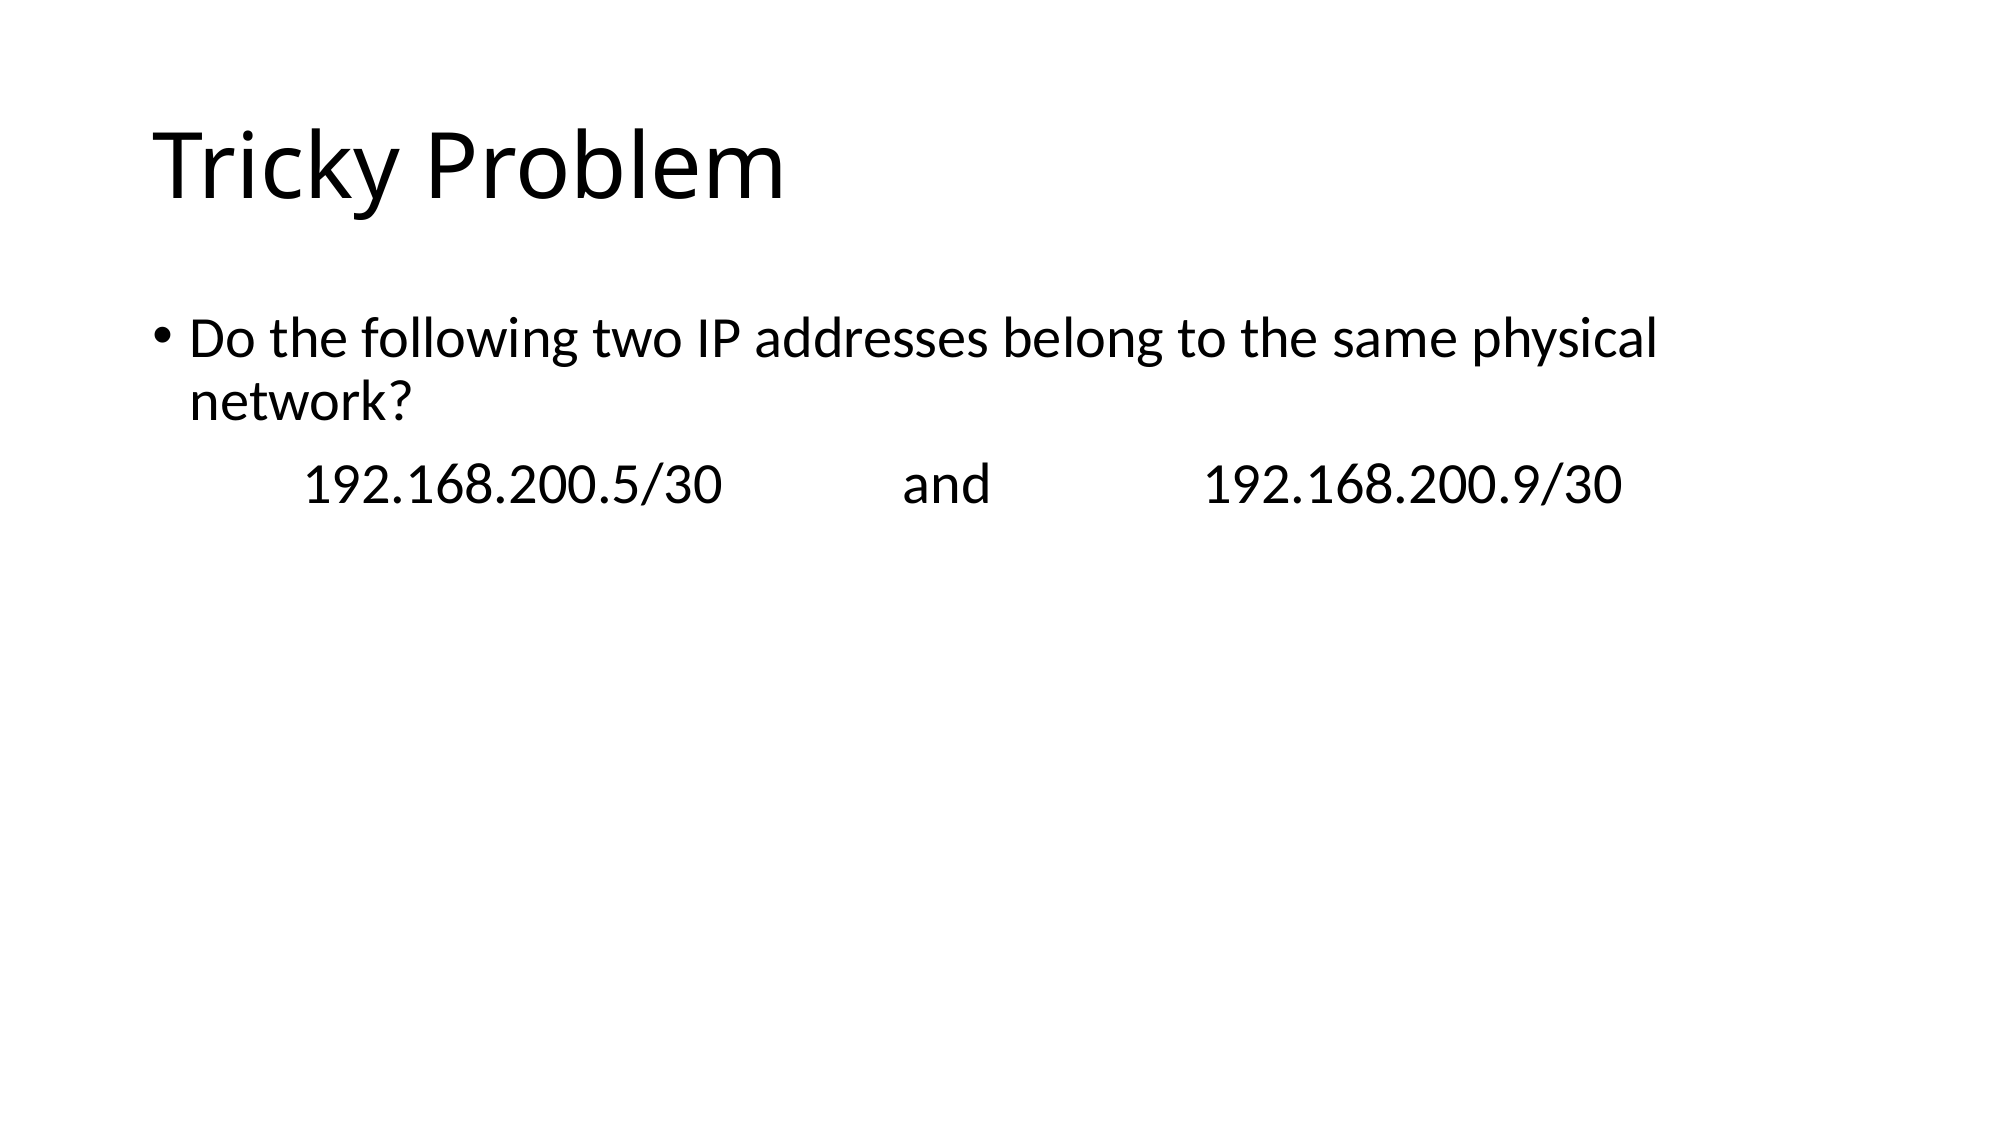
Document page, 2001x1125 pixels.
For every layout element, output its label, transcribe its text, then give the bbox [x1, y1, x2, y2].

title Tricky Problem [137, 59, 1863, 278]
list Do the following two IP addresses belong to the same physical network? 192.168.200.5/30 and 192.168.200.9/30 [137, 299, 1863, 1014]
